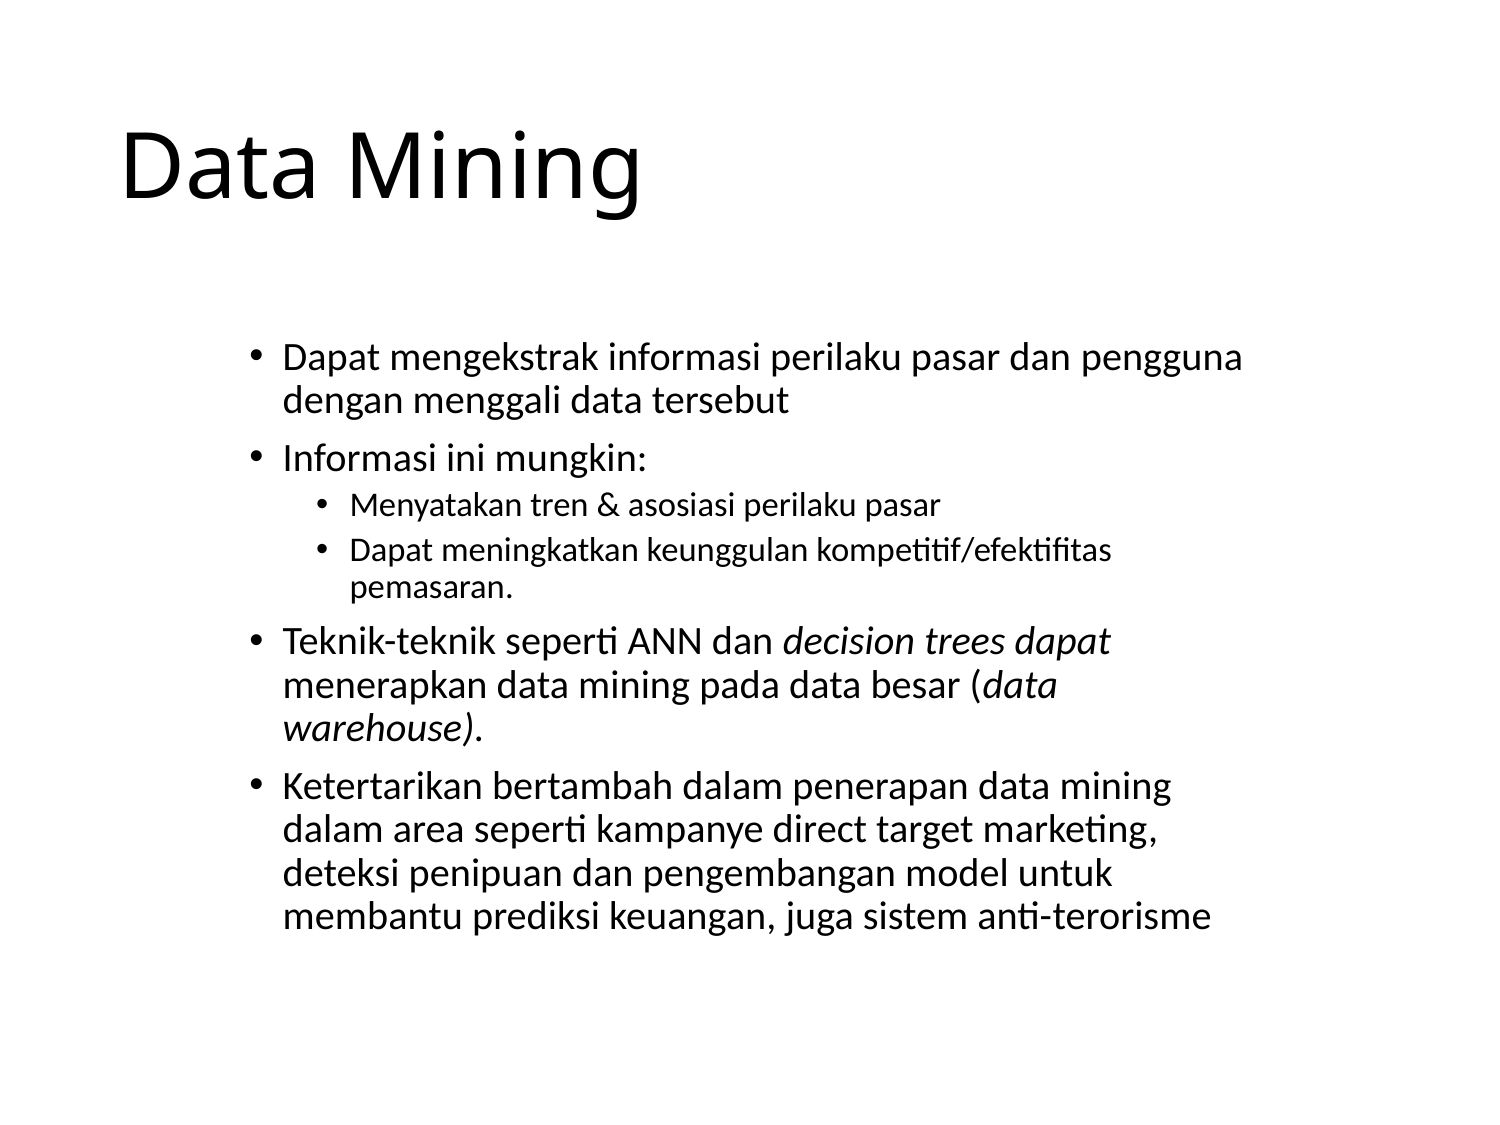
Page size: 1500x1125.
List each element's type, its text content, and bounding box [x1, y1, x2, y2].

list Dapat mengekstrak informasi perilaku pasar dan pengguna dengan menggali data tersebut Informasi ini mungkin: Menyatakan tren & asosiasi perilaku pasar Dapat meningkatkan keunggulan kompetitif/efektifitas pemasaran. Teknik-teknik seperti ANN dan decision trees dapat menerapkan data mining pada data besar (data warehouse). Ketertarikan bertambah dalam penerapan data mining dalam area seperti kampanye direct target marketing, deteksi penipuan dan pengembangan model untuk membantu prediksi keuangan, juga sistem anti-terorisme [234, 328, 1275, 957]
title Data Mining [103, 59, 1397, 278]
